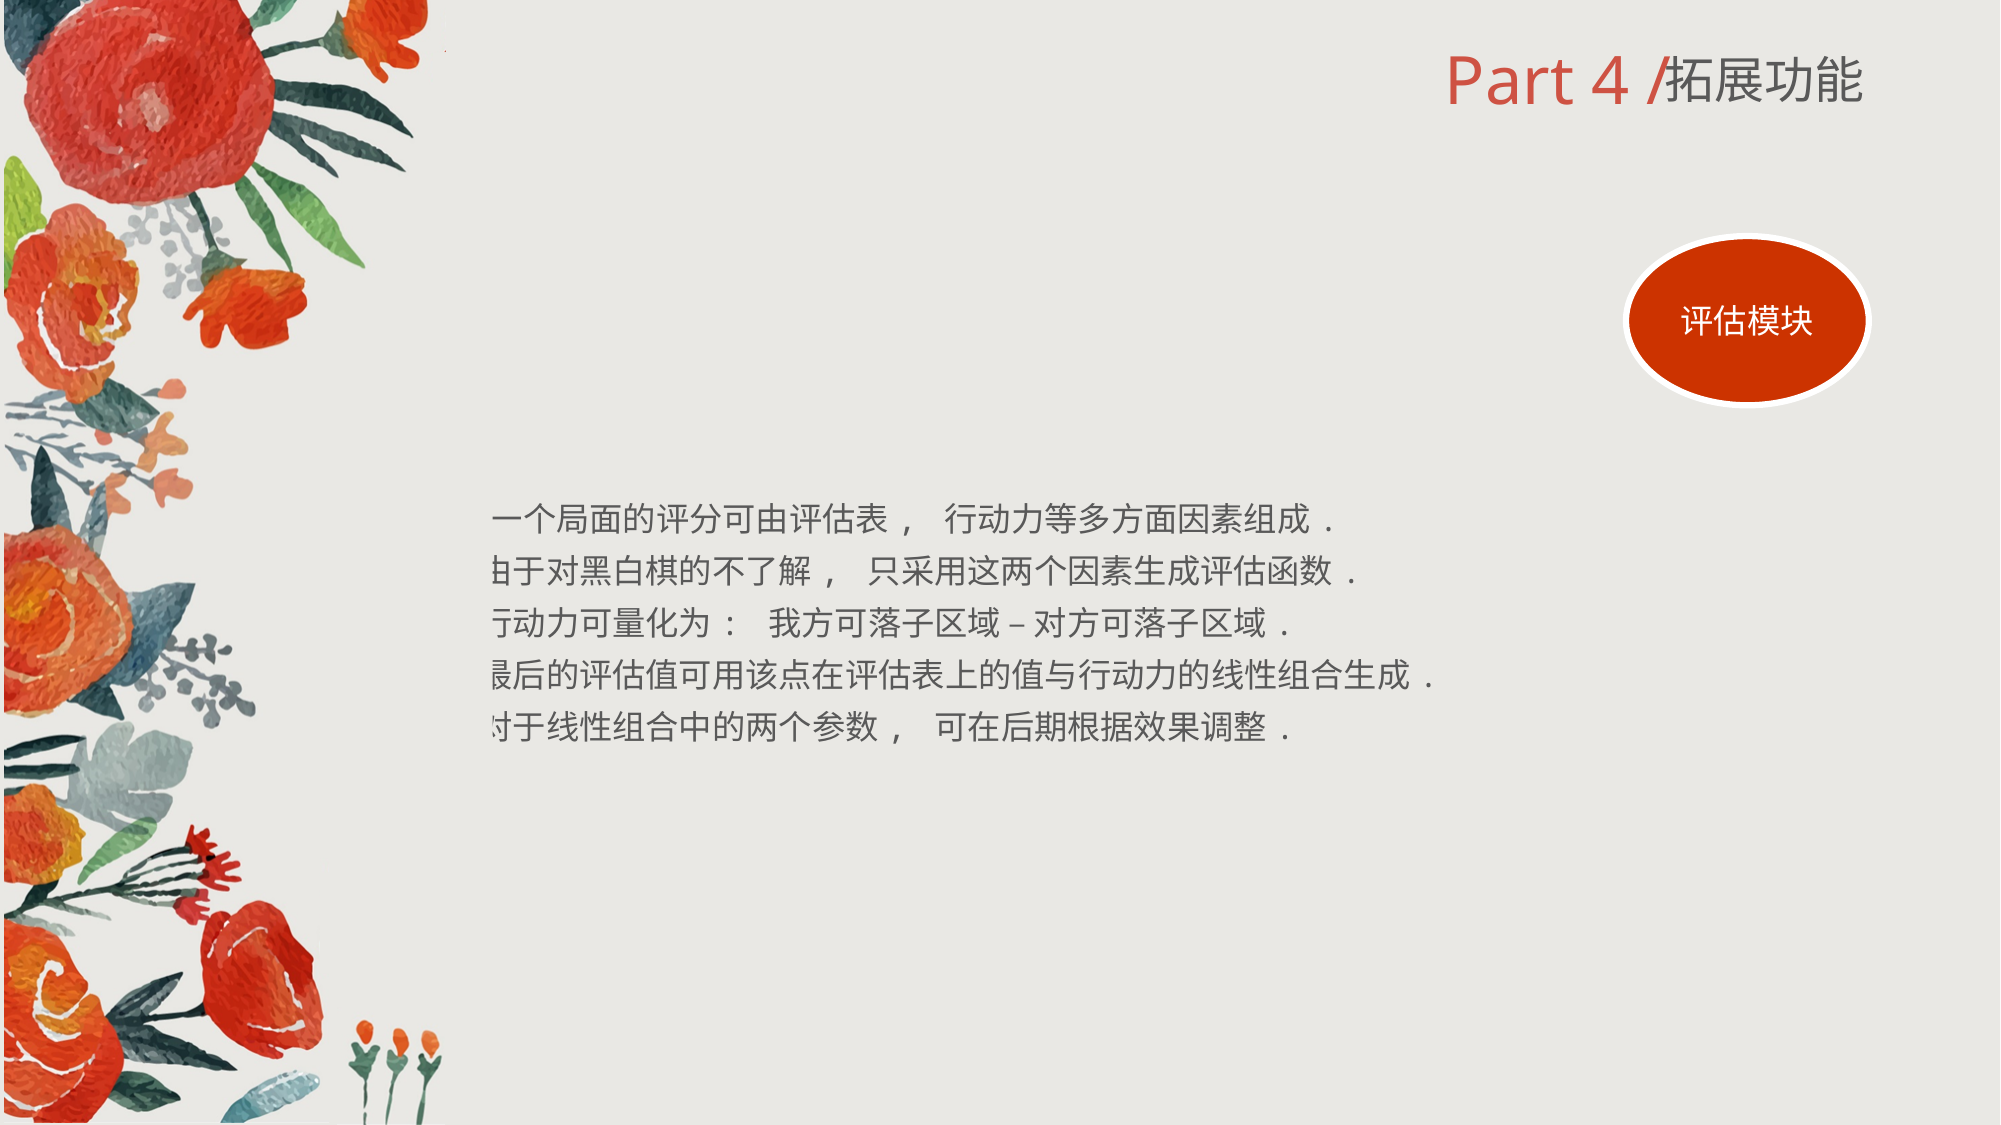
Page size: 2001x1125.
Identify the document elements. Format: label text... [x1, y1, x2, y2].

text_box 评估模块 [1625, 236, 1869, 406]
text_box Part 4 / [1430, 30, 1723, 126]
text_box 对一个局面的评分可由评估表, 行动力等多方面因素组成. 由于对黑白棋的不了解, 只采用这两个因素生成评估函数. 行动力可量化为: 我方可落子区域 – 对方可落子区域. 最后的评估值可用该点在评估表上的值与行动力的线性组合生成. 对于线性组合中的两个参数, 可在后期根据效果调整. [498, 280, 1555, 953]
text_box 拓展功能 [1649, 41, 2000, 116]
picture [0, 0, 493, 1125]
